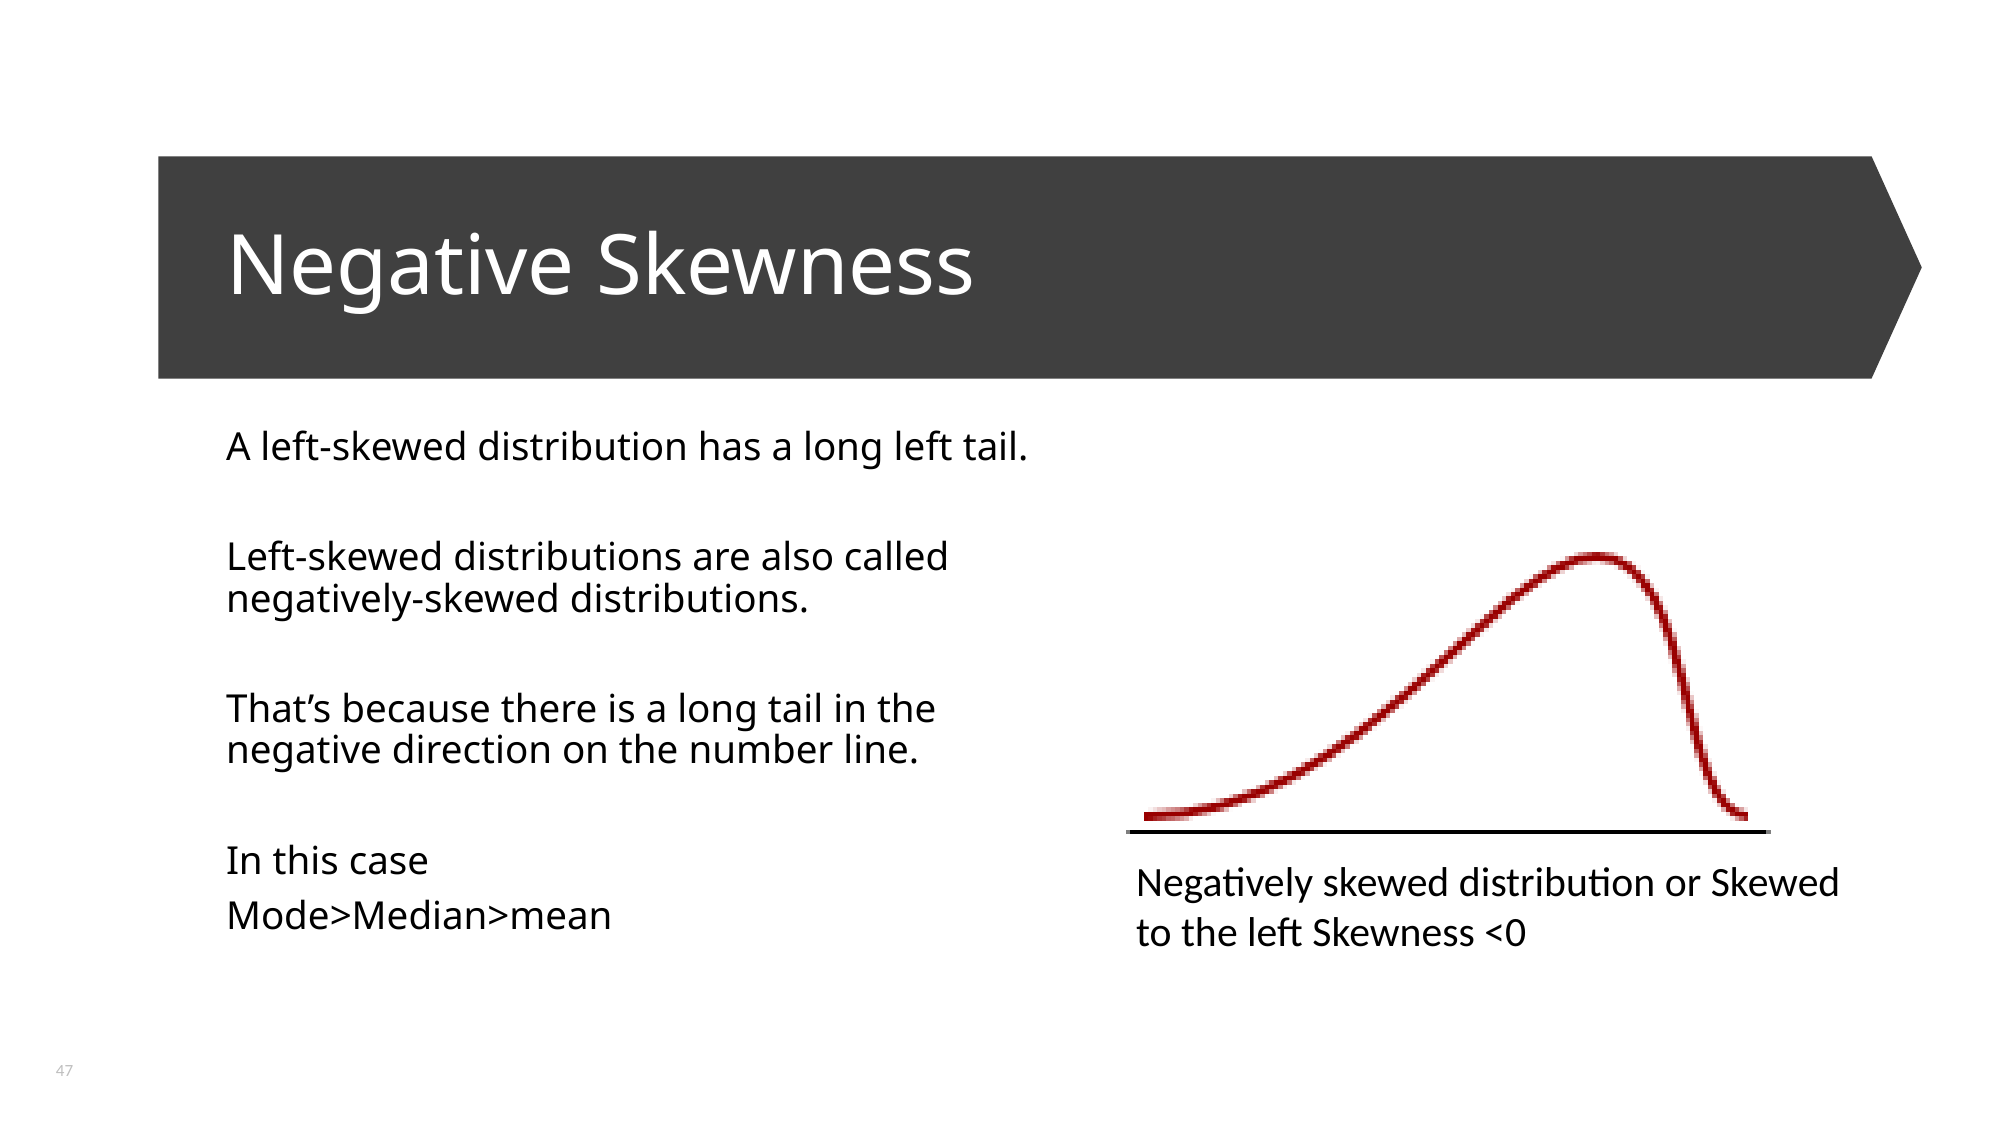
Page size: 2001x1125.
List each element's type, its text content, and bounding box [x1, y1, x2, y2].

text_box Negatively skewed distribution or Skewed to the left Skewness <0 [1121, 846, 1872, 962]
title Negative Skewness [211, 197, 1856, 339]
picture [1122, 457, 1789, 857]
text_box [157, 155, 1923, 380]
list A left-skewed distribution has a long left tail. Left-skewed distributions are also called negatively-skewed distributions. That’s because there is a long tail in the negative direction on the number line. In this case Mode>Median>mean [211, 419, 1075, 949]
